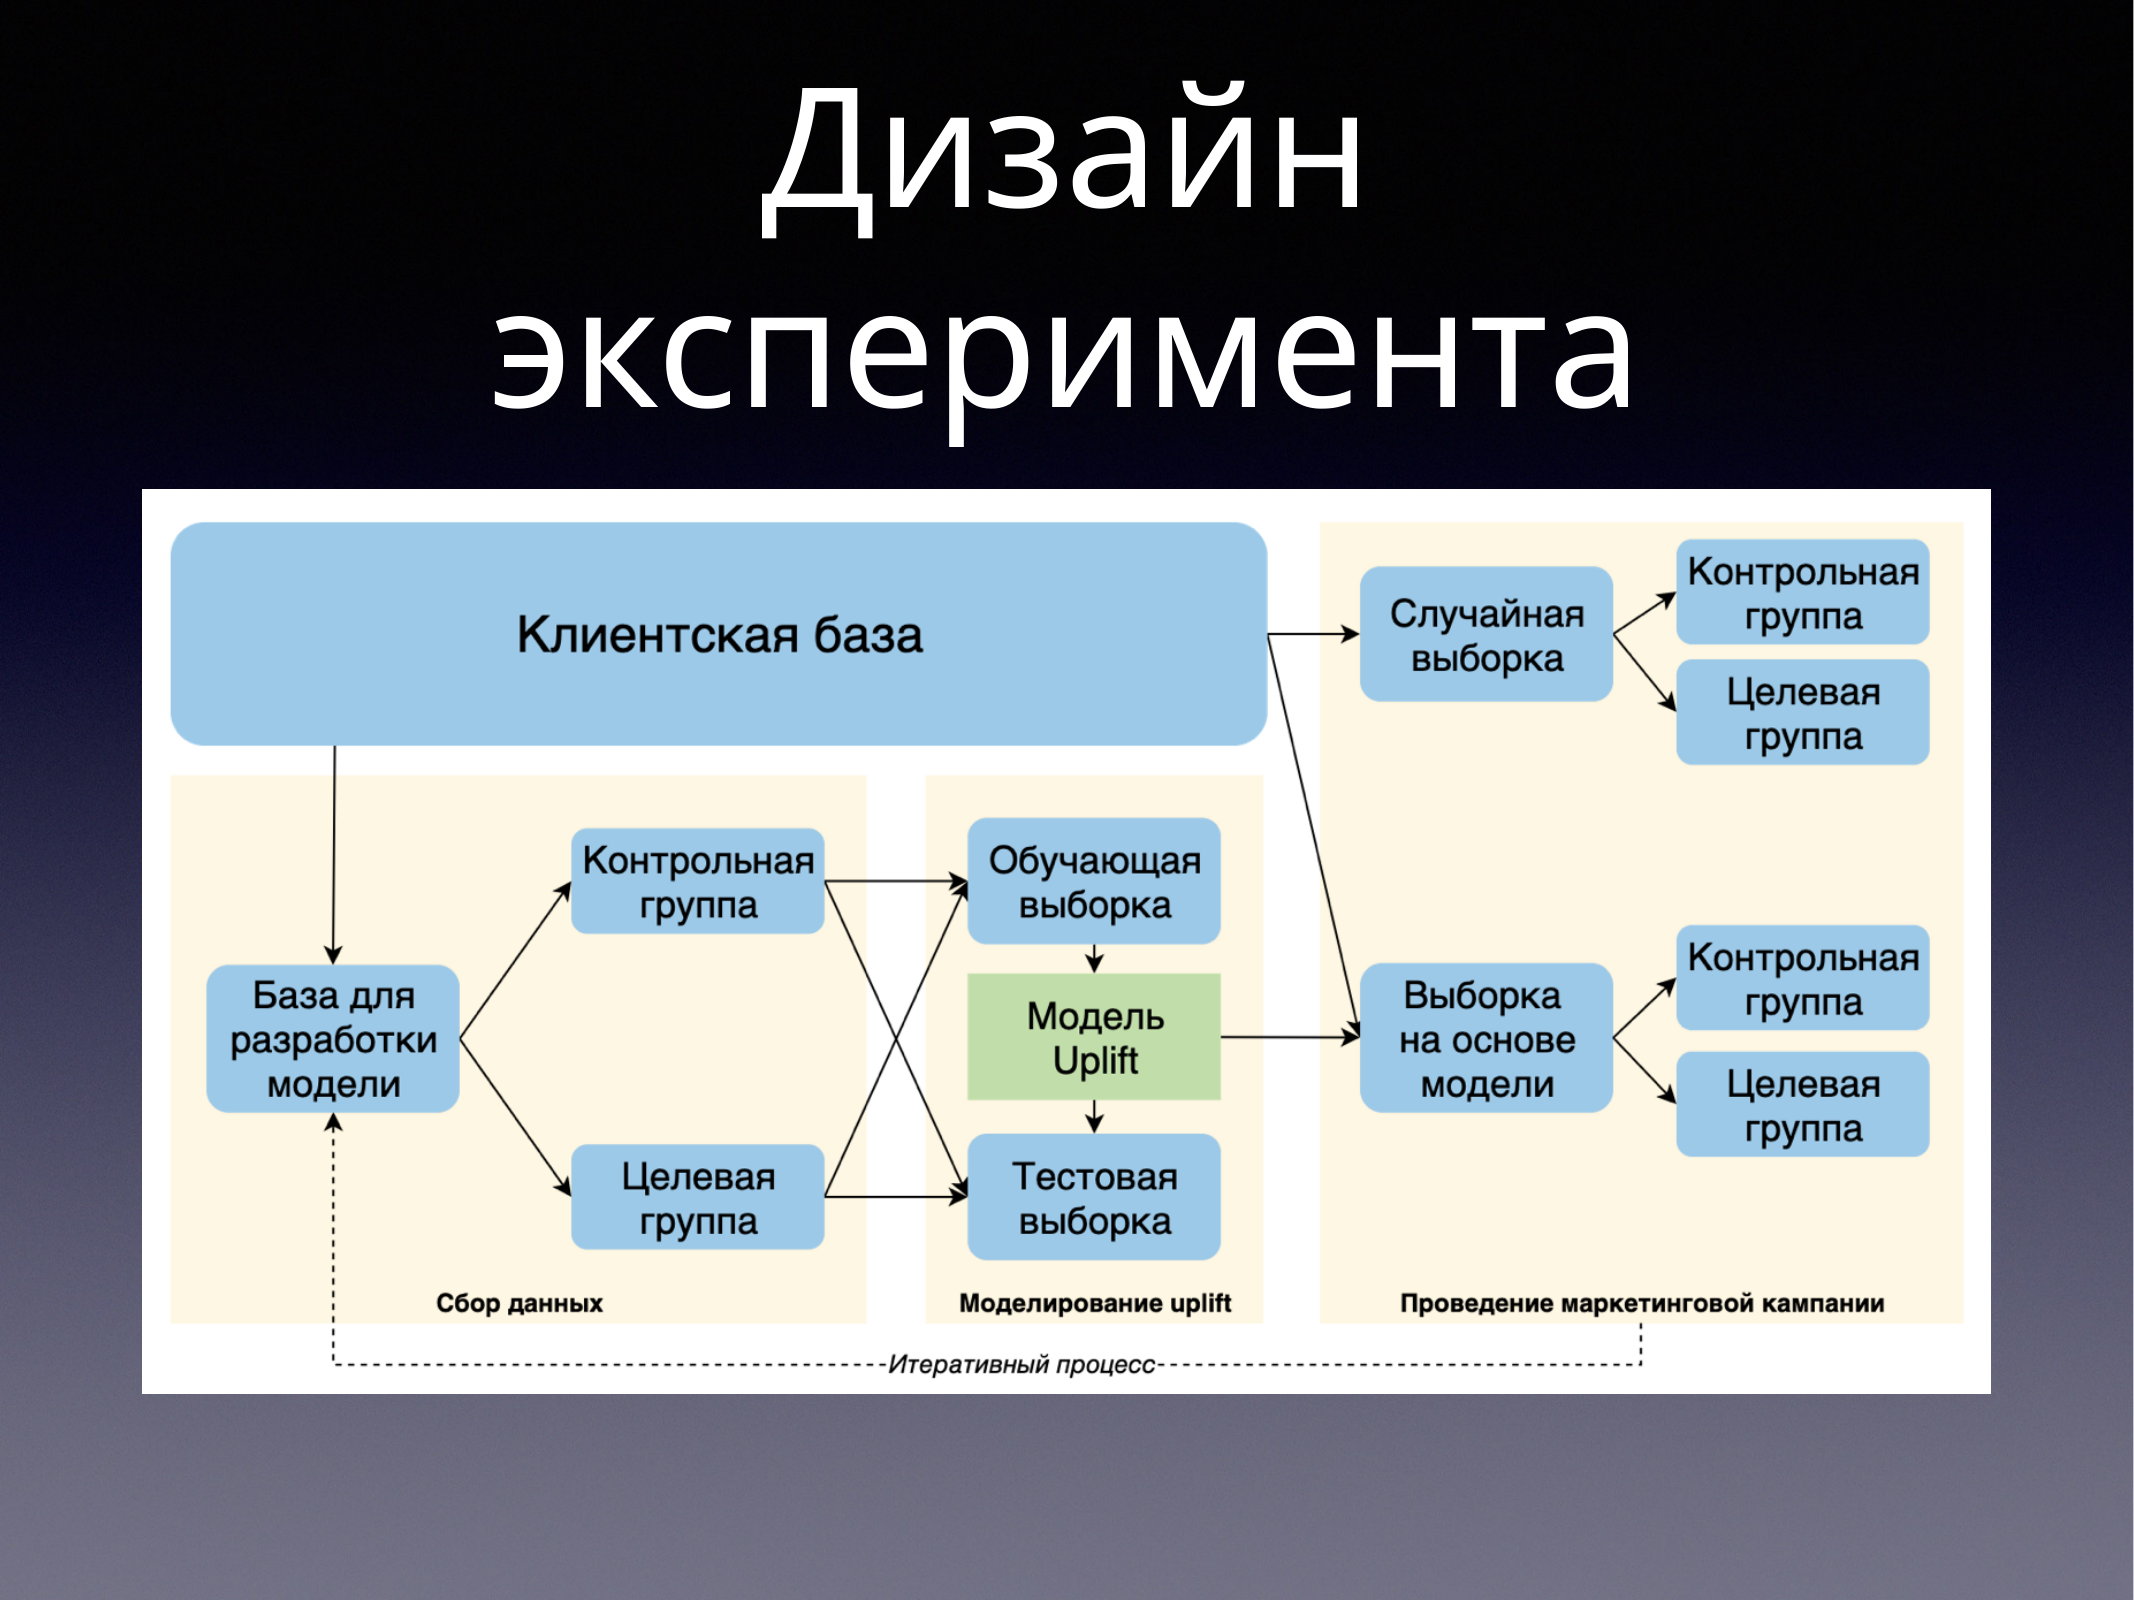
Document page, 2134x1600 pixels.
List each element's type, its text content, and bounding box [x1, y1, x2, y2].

title Дизайн эксперимента [155, 66, 1978, 416]
picture [0, 0, 2134, 1600]
